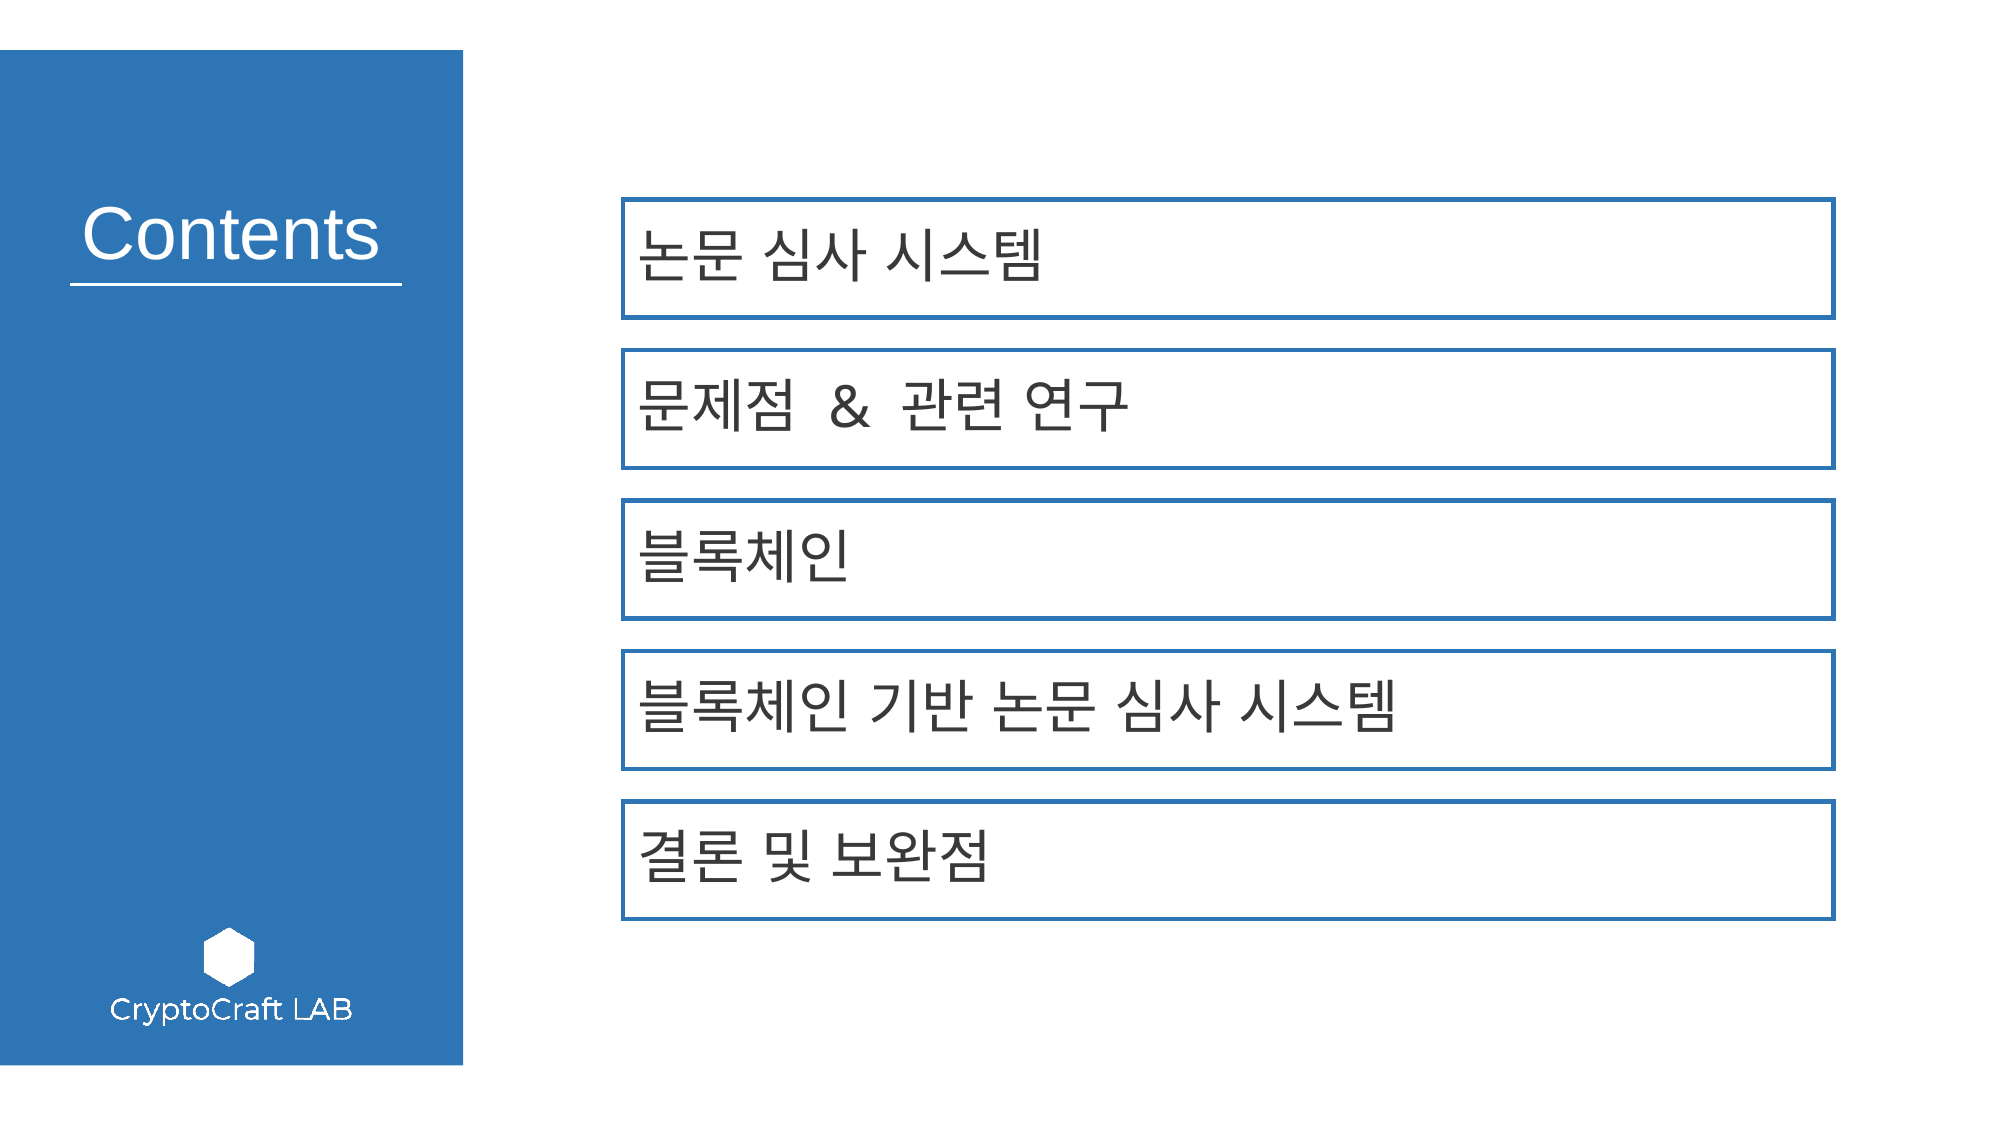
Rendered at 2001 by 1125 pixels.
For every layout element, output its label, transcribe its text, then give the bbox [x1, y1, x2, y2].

list 논문 심사 시스템 [621, 197, 1836, 320]
list 블록체인 [621, 498, 1836, 621]
list 블록체인 기반 논문 심사 시스템 [621, 649, 1836, 771]
picture [91, 908, 372, 1046]
list 결론 및 보완점 [621, 799, 1836, 921]
list 문제점 & 관련 연구 [621, 348, 1836, 470]
